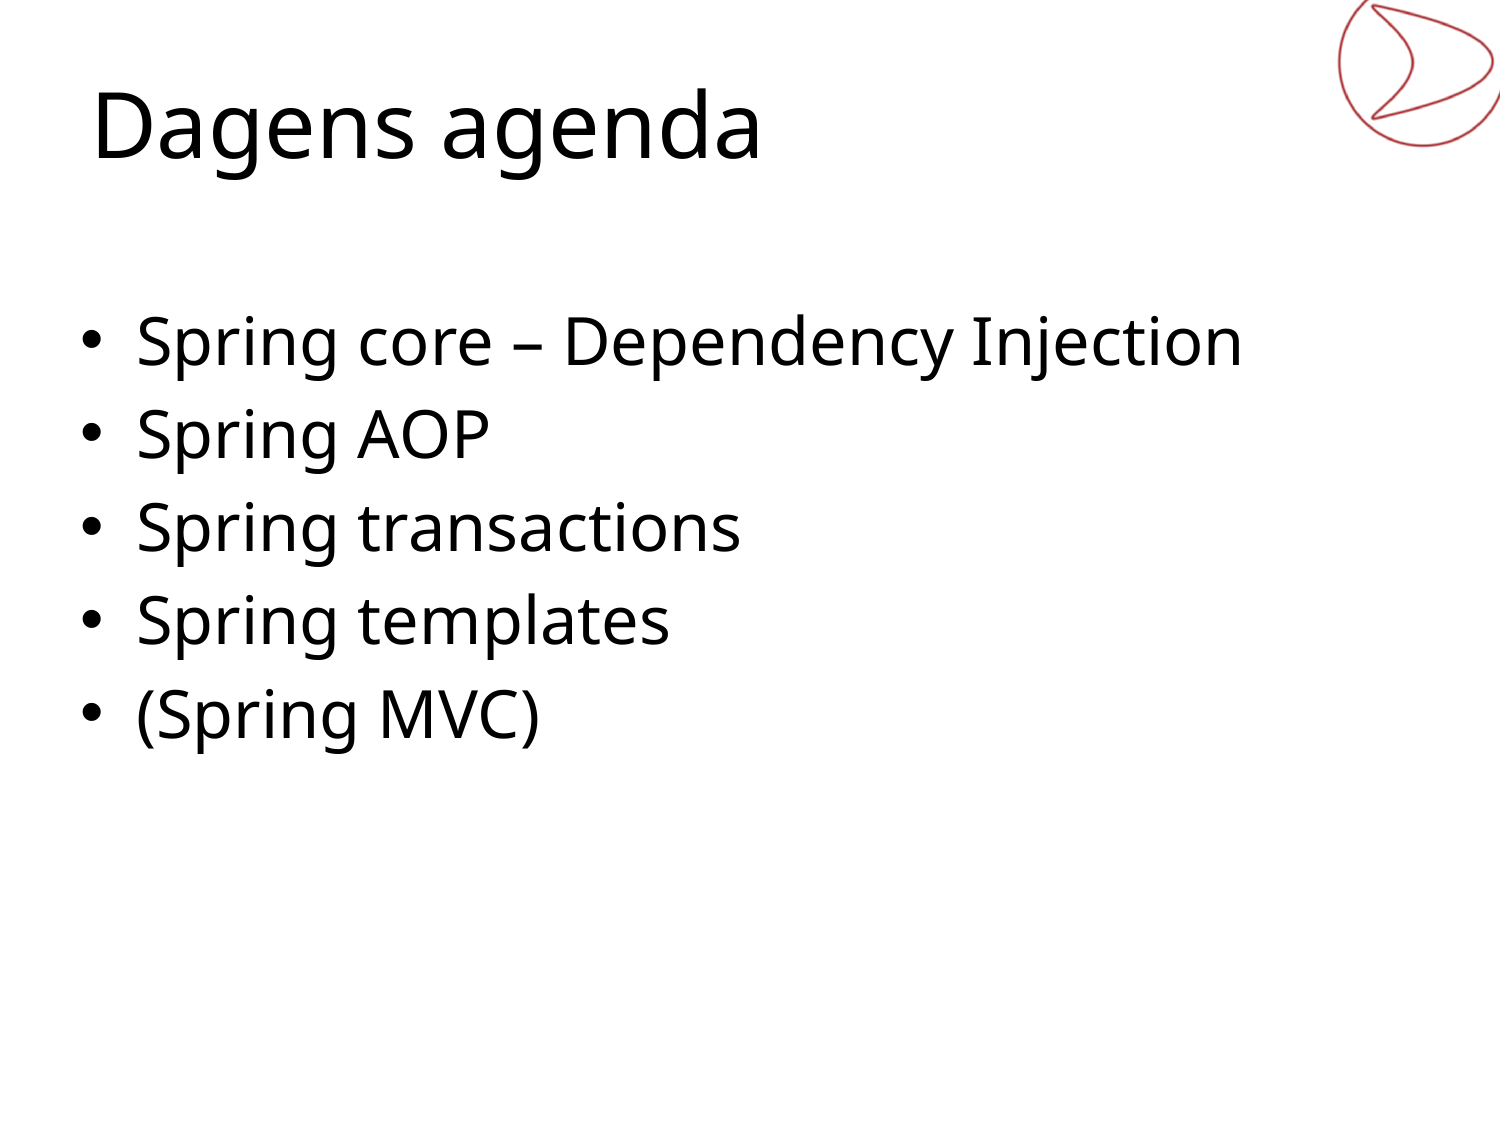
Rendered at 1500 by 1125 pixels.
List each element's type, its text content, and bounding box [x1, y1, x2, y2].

list Spring core – Dependency Injection Spring AOP Spring transactions Spring templates (Spring MVC) [64, 290, 1415, 1074]
title Dagens agenda [75, 45, 1425, 200]
picture [1335, 0, 1500, 149]
